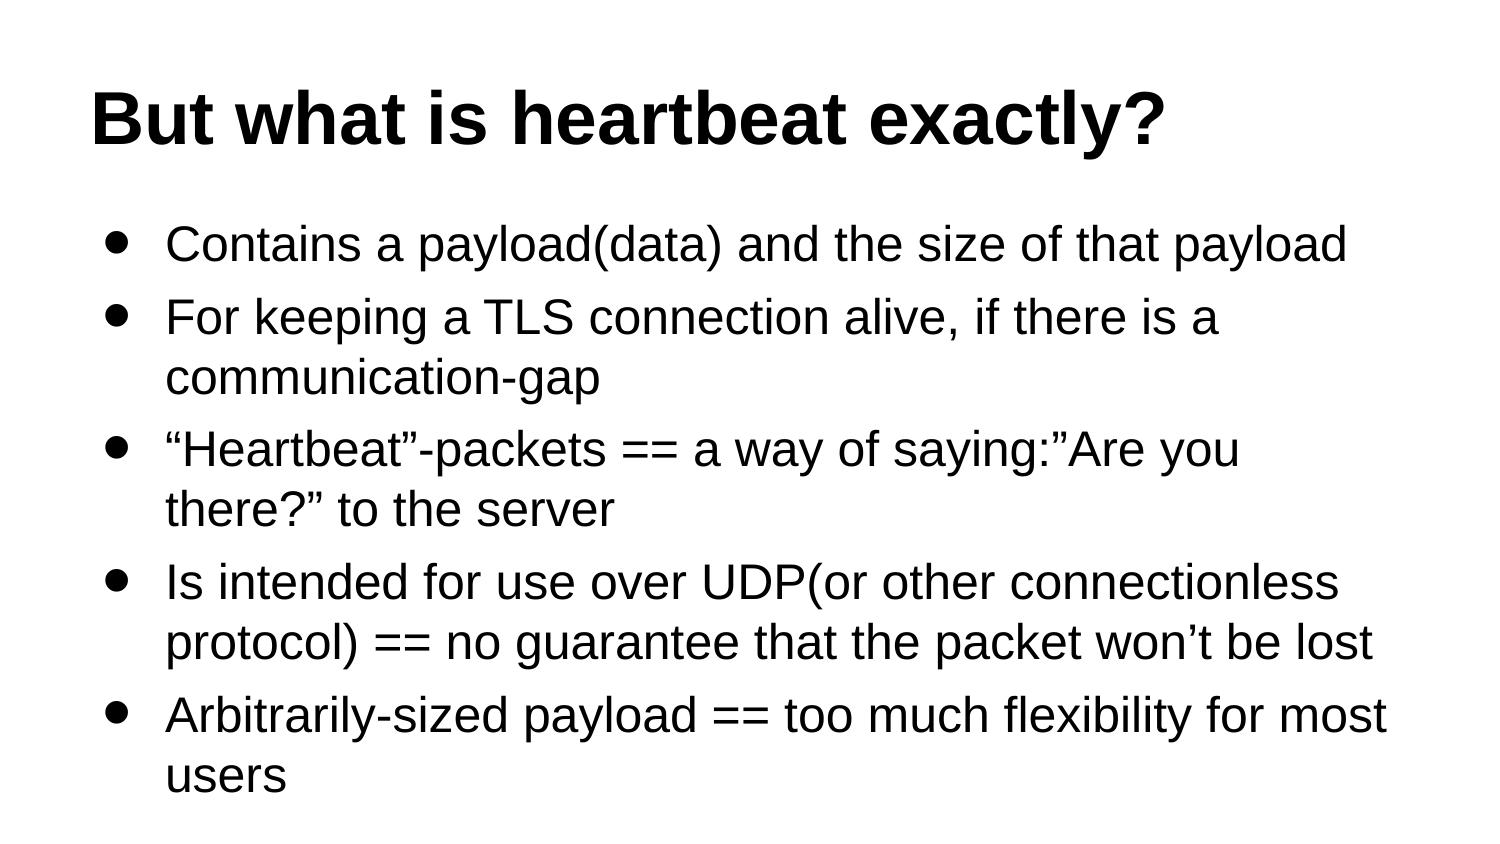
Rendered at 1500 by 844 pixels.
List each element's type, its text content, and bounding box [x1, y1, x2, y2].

title But what is heartbeat exactly? [75, 33, 1425, 175]
list Contains a payload(data) and the size of that payload For keeping a TLS connection alive, if there is a communication-gap “Heartbeat”-packets == a way of saying:”Are you there?” to the server Is intended for use over UDP(or other connectionless protocol) == no guarantee that the packet won’t be lost Arbitrarily-sized payload == too much flexibility for most users [75, 196, 1425, 808]
